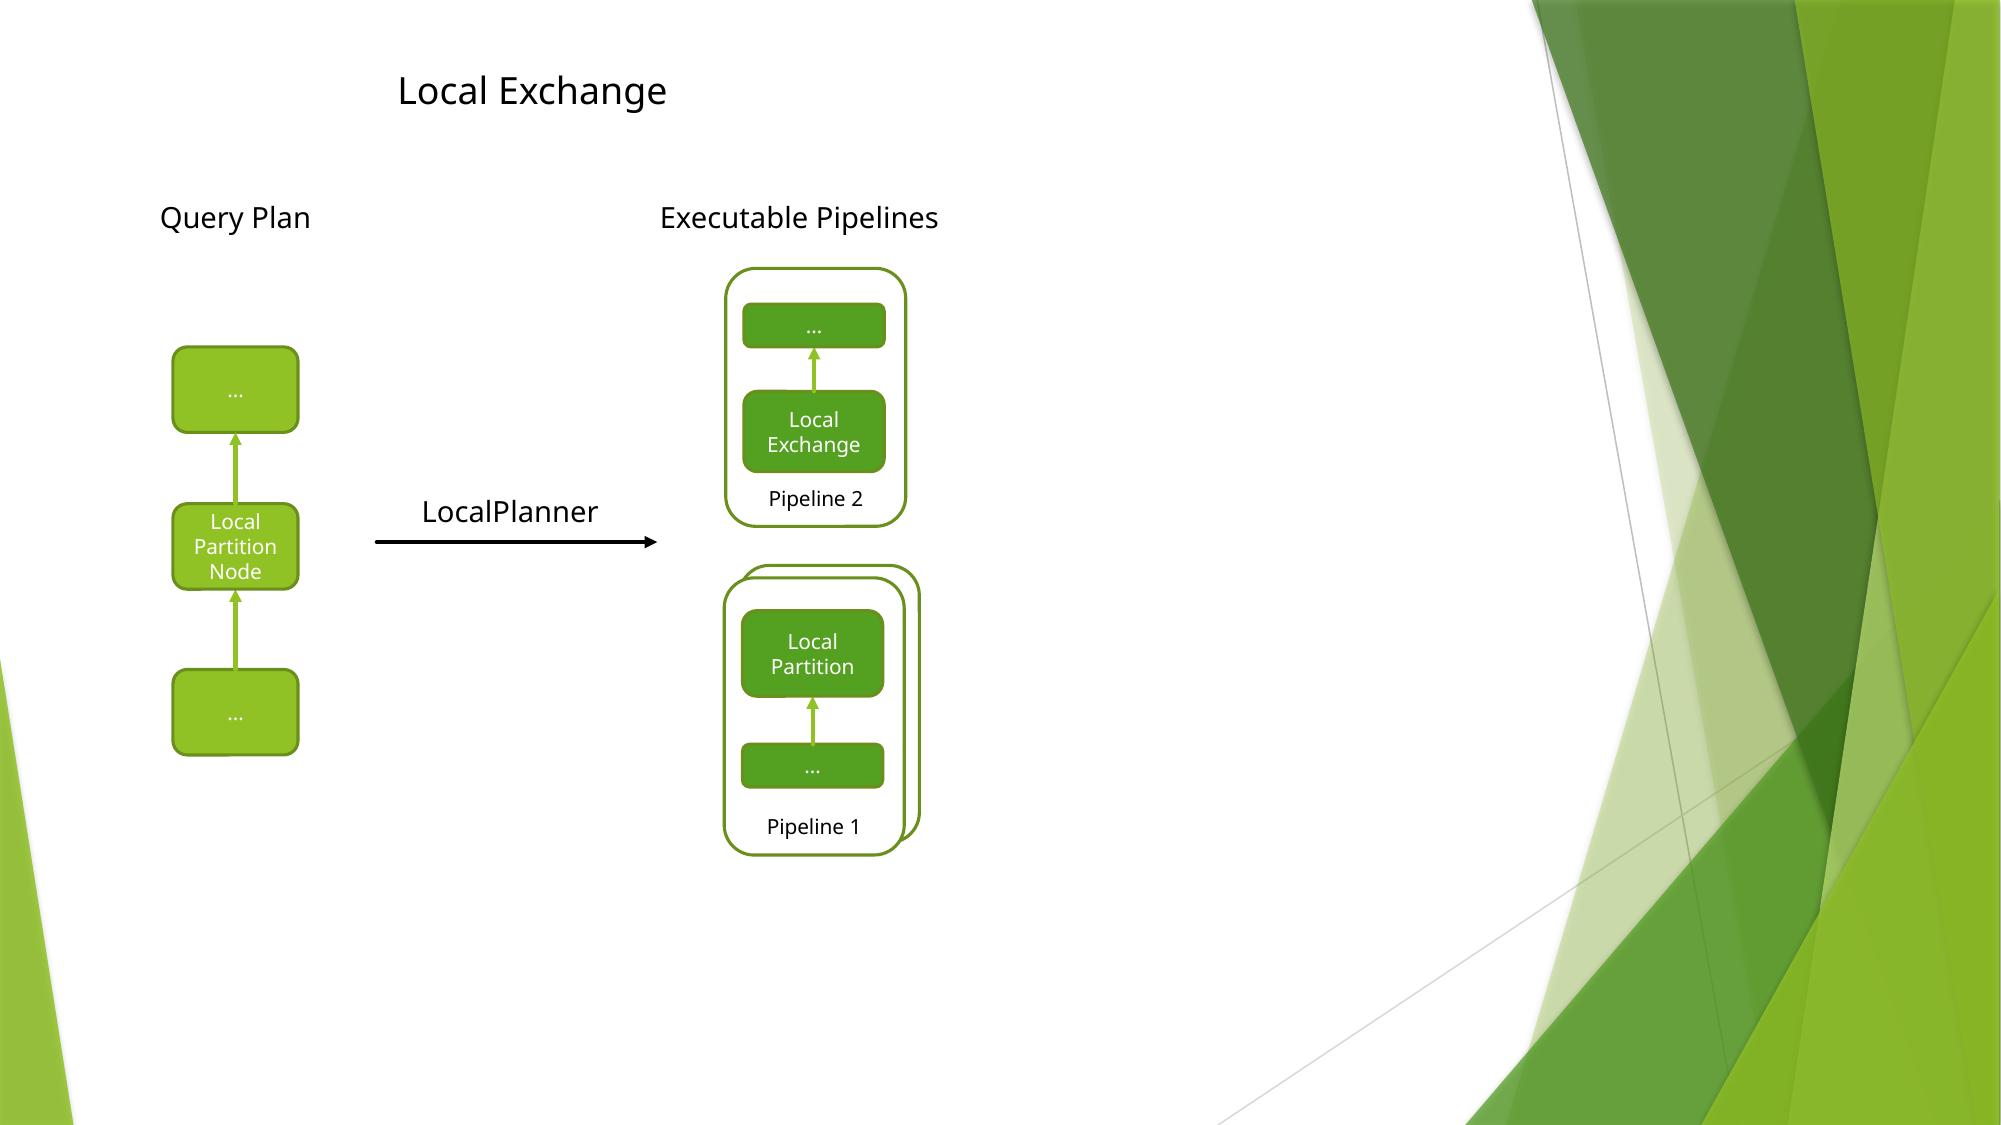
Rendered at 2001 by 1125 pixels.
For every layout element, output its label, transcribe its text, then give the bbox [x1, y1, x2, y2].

text_box … [171, 667, 300, 757]
text_box Executable Pipelines [640, 192, 959, 242]
text_box Local Partition Node [171, 502, 300, 591]
text_box … [740, 742, 885, 789]
text_box … [171, 345, 300, 434]
text_box Local Exchange [334, 60, 731, 120]
text_box Local Exchange [742, 389, 886, 474]
text_box Query Plan [105, 192, 365, 242]
text_box Local Partition [740, 609, 885, 698]
text_box Pipeline 2 [724, 266, 908, 528]
text_box Pipeline 1 [722, 576, 906, 857]
text_box … [742, 302, 886, 349]
text_box Pipeline 1 [743, 563, 921, 842]
text_box LocalPlanner [380, 486, 640, 536]
